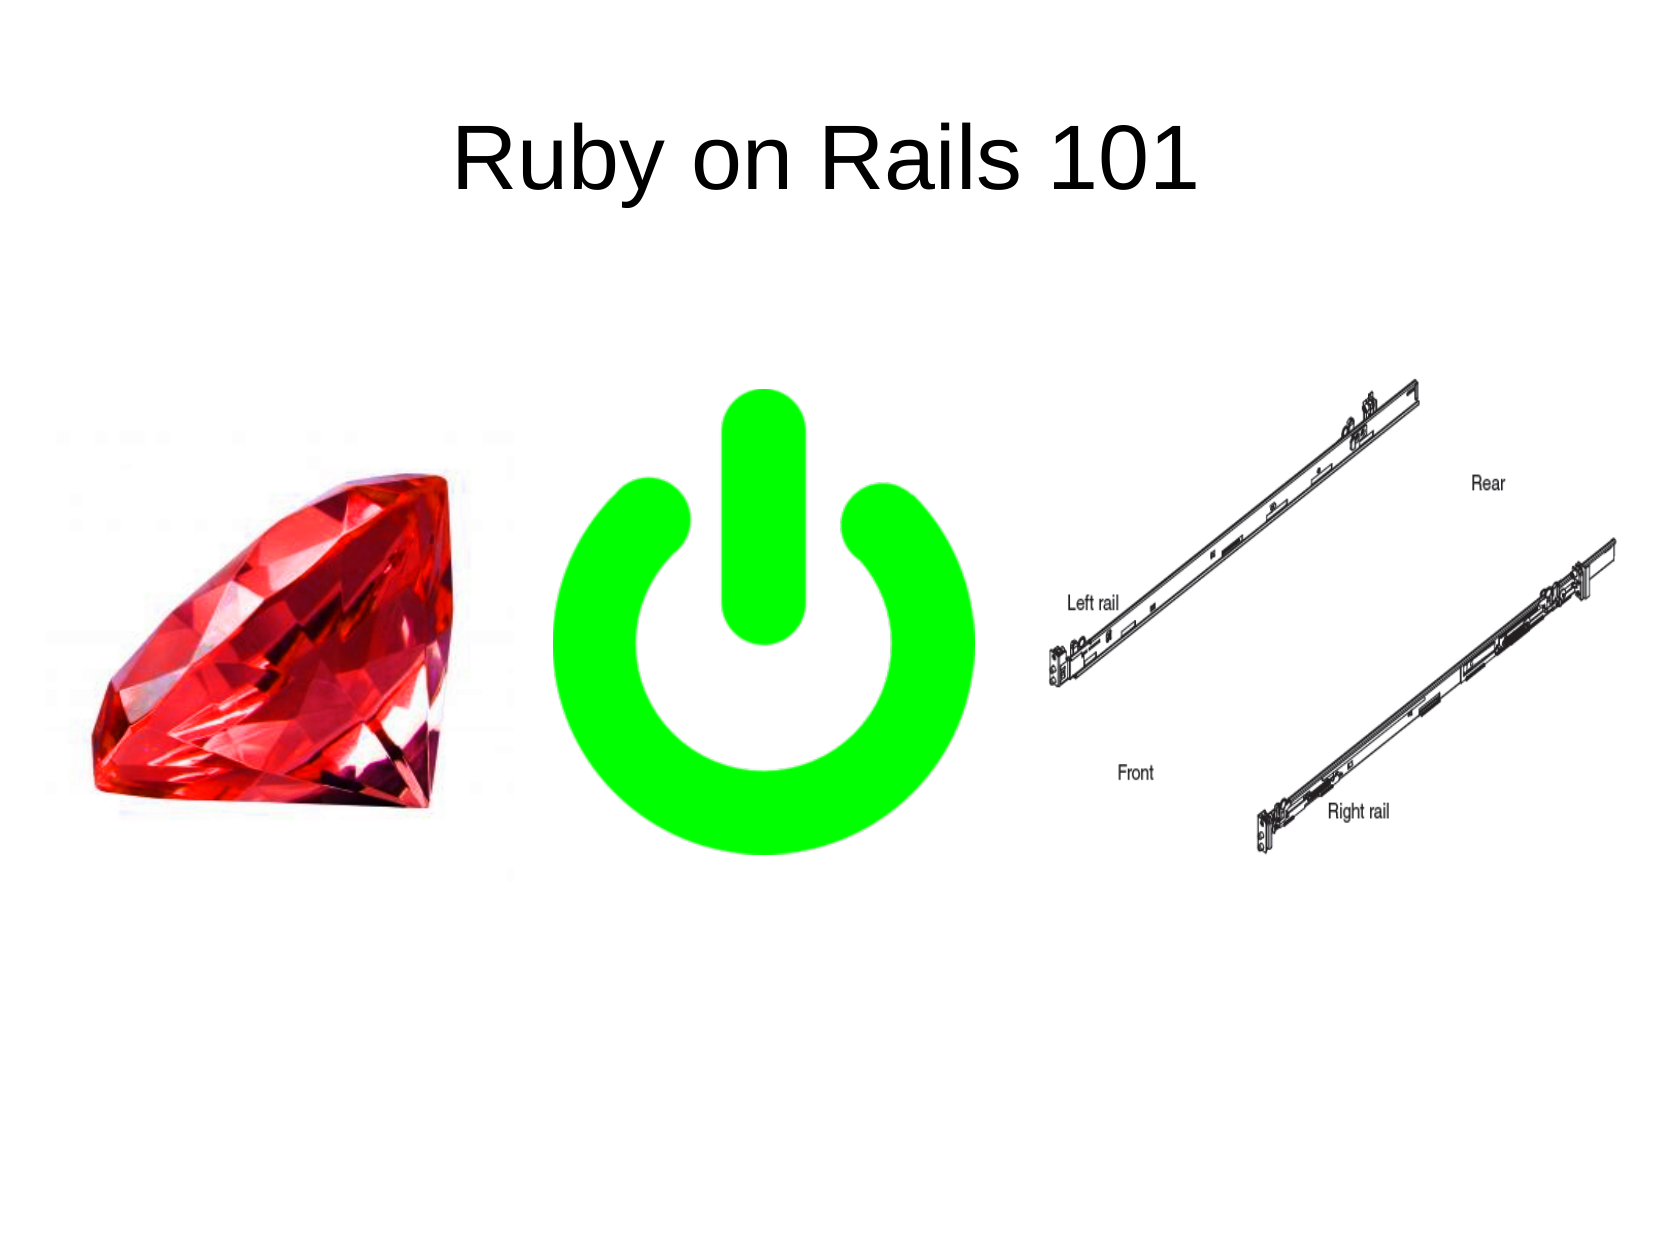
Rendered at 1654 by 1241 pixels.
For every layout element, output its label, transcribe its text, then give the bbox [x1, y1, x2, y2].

picture [1034, 354, 1634, 870]
text_box Ruby on Rails 101 [82, 49, 1571, 257]
picture [44, 419, 514, 883]
picture [552, 389, 975, 855]
